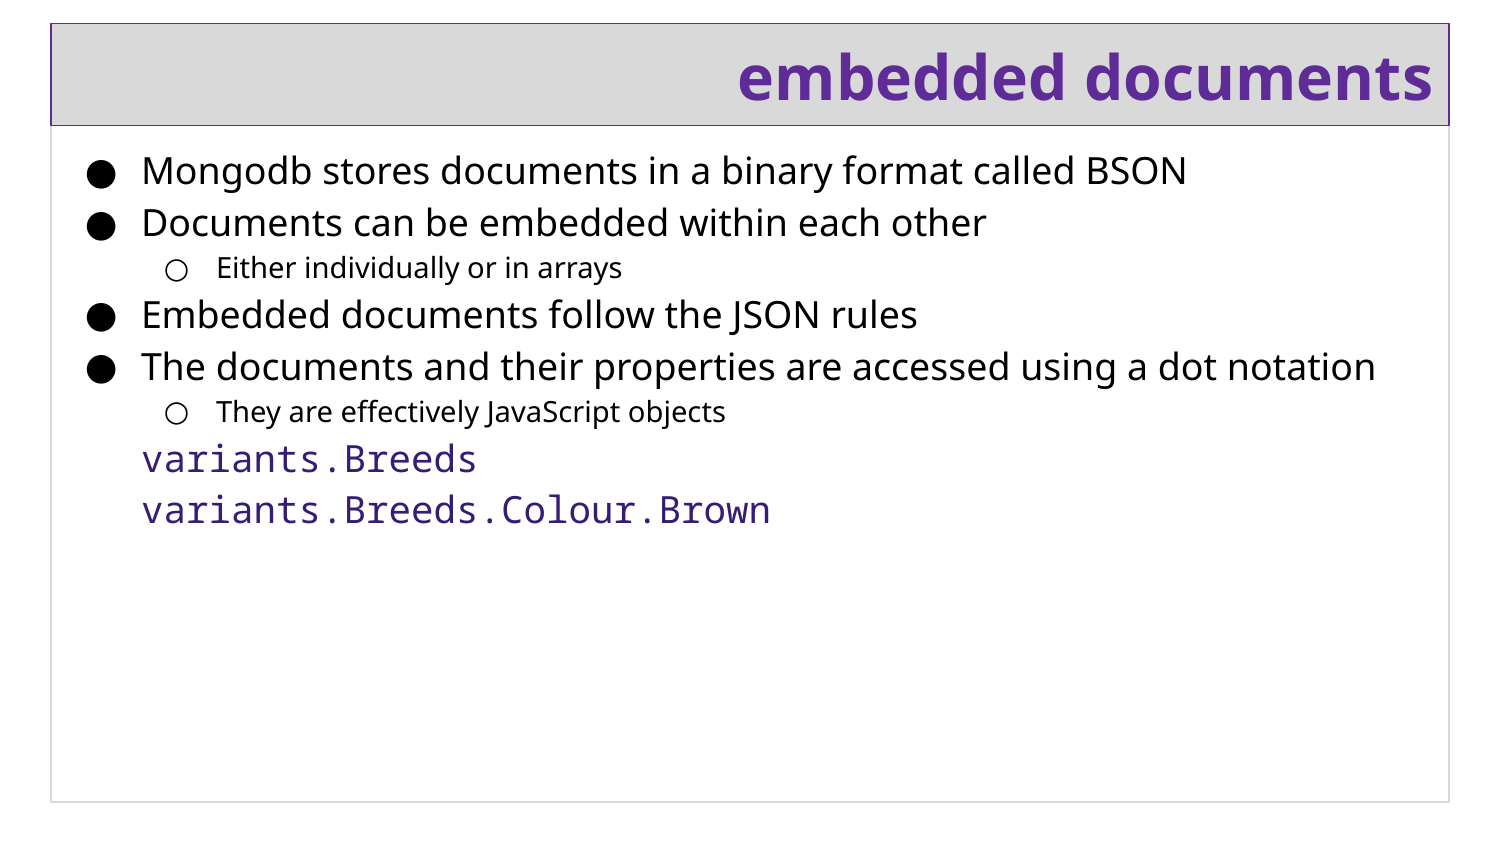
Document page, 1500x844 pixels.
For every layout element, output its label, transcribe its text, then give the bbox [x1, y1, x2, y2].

list Mongodb stores documents in a binary format called BSON Documents can be embedded within each other Either individually or in arrays Embedded documents follow the JSON rules The documents and their properties are accessed using a dot notation They are effectively JavaScript objects variants.Breeds variants.Breeds.Colour.Brown [50, 126, 1450, 803]
title embedded documents [50, 23, 1450, 126]
